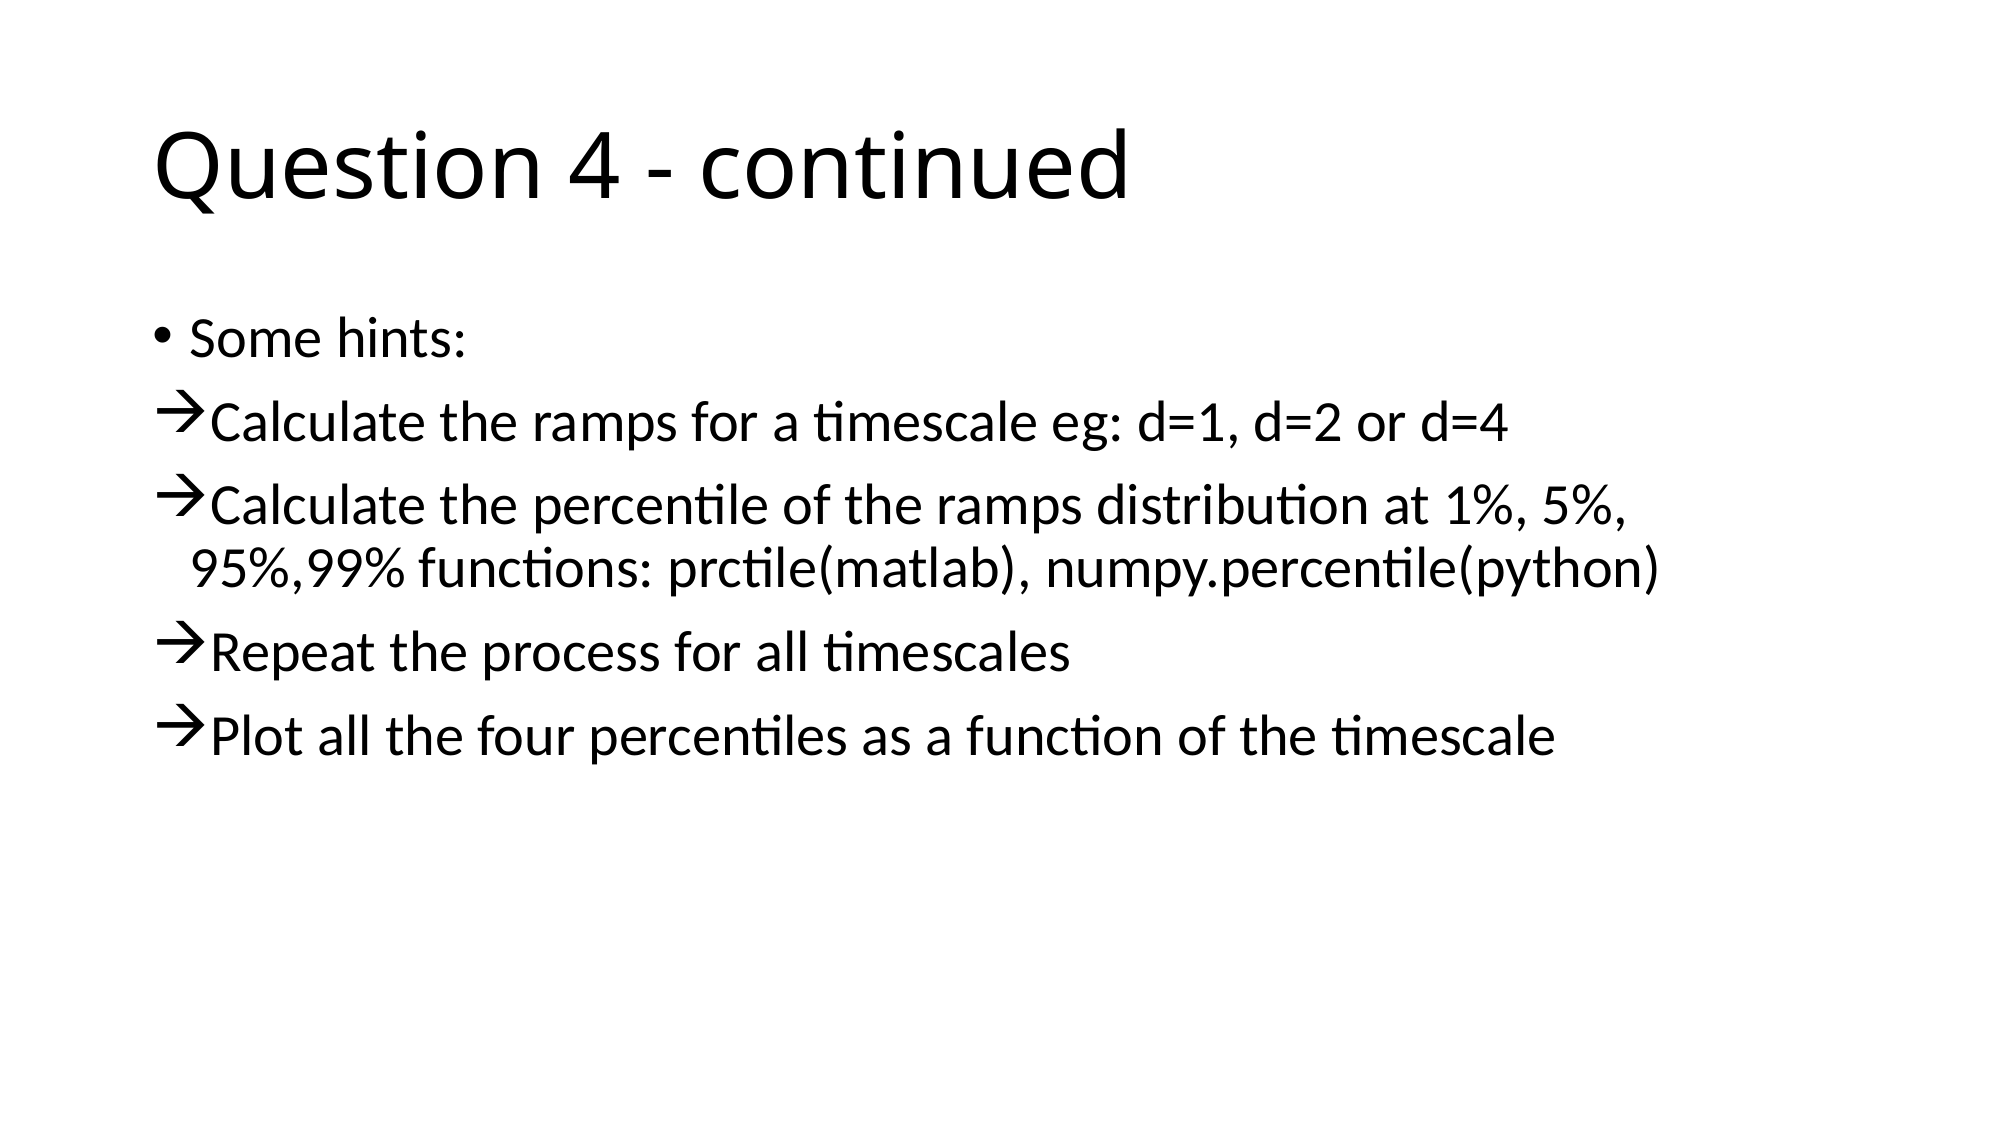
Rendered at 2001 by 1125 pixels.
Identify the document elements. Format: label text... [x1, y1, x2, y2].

list Some hints: Calculate the ramps for a timescale eg: d=1, d=2 or d=4 Calculate the percentile of the ramps distribution at 1%, 5%, 95%,99% functions: prctile(matlab), numpy.percentile(python) Repeat the process for all timescales Plot all the four percentiles as a function of the timescale [137, 299, 1863, 1014]
title Question 4 - continued [137, 59, 1863, 278]
